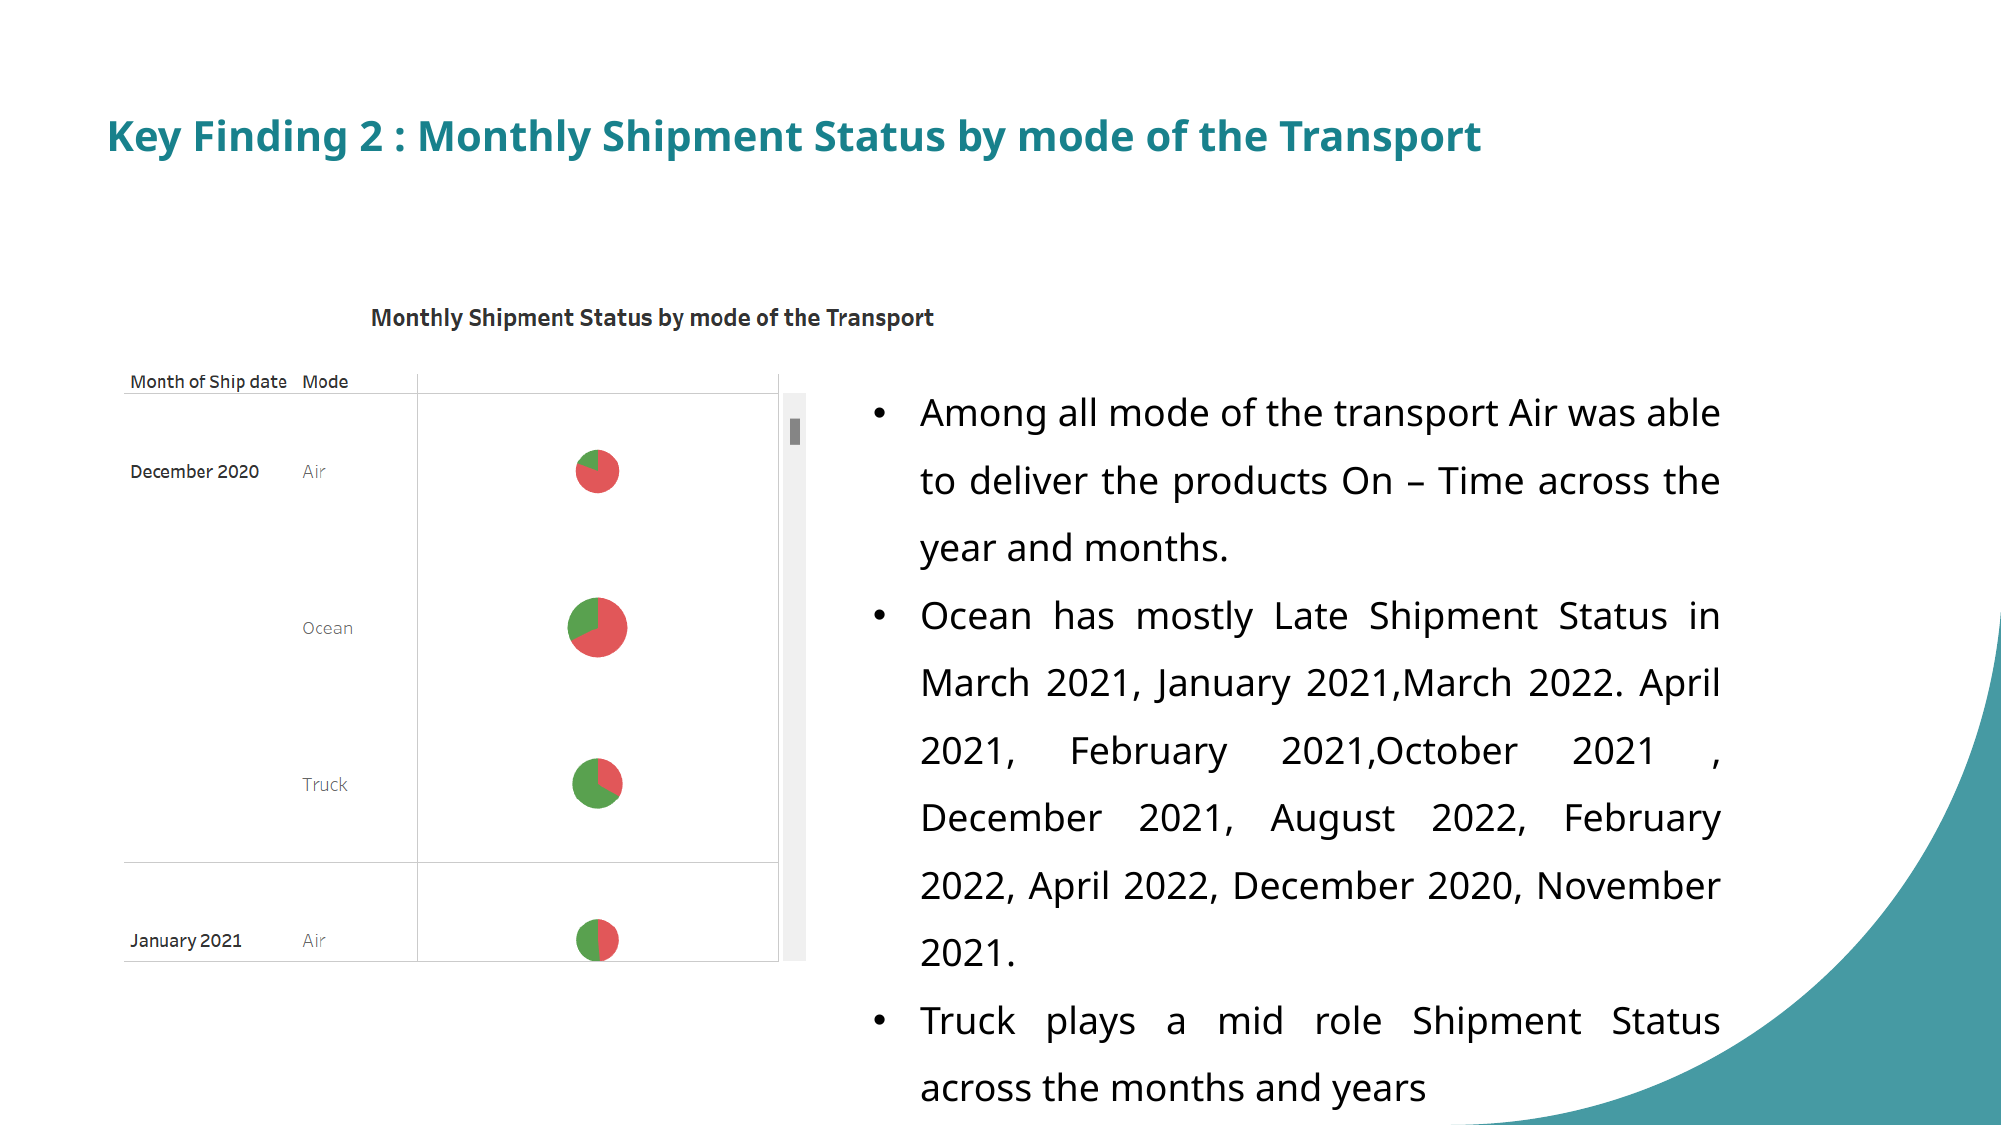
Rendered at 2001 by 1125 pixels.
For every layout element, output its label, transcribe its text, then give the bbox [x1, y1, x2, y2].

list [121, 291, 1000, 969]
text_box Among all mode of the transport Air was able to deliver the products On – Time across the year and months. Ocean has mostly Late Shipment Status in March 2021, January 2021,March 2022. April 2021, February 2021,October 2021 , December 2021, August 2022, February 2022, April 2022, December 2020, November 2021. Truck plays a mid role Shipment Status across the months and years [858, 359, 1737, 1125]
title Key Finding 2 : Monthly Shipment Status by mode of the Transport [91, 25, 1718, 244]
